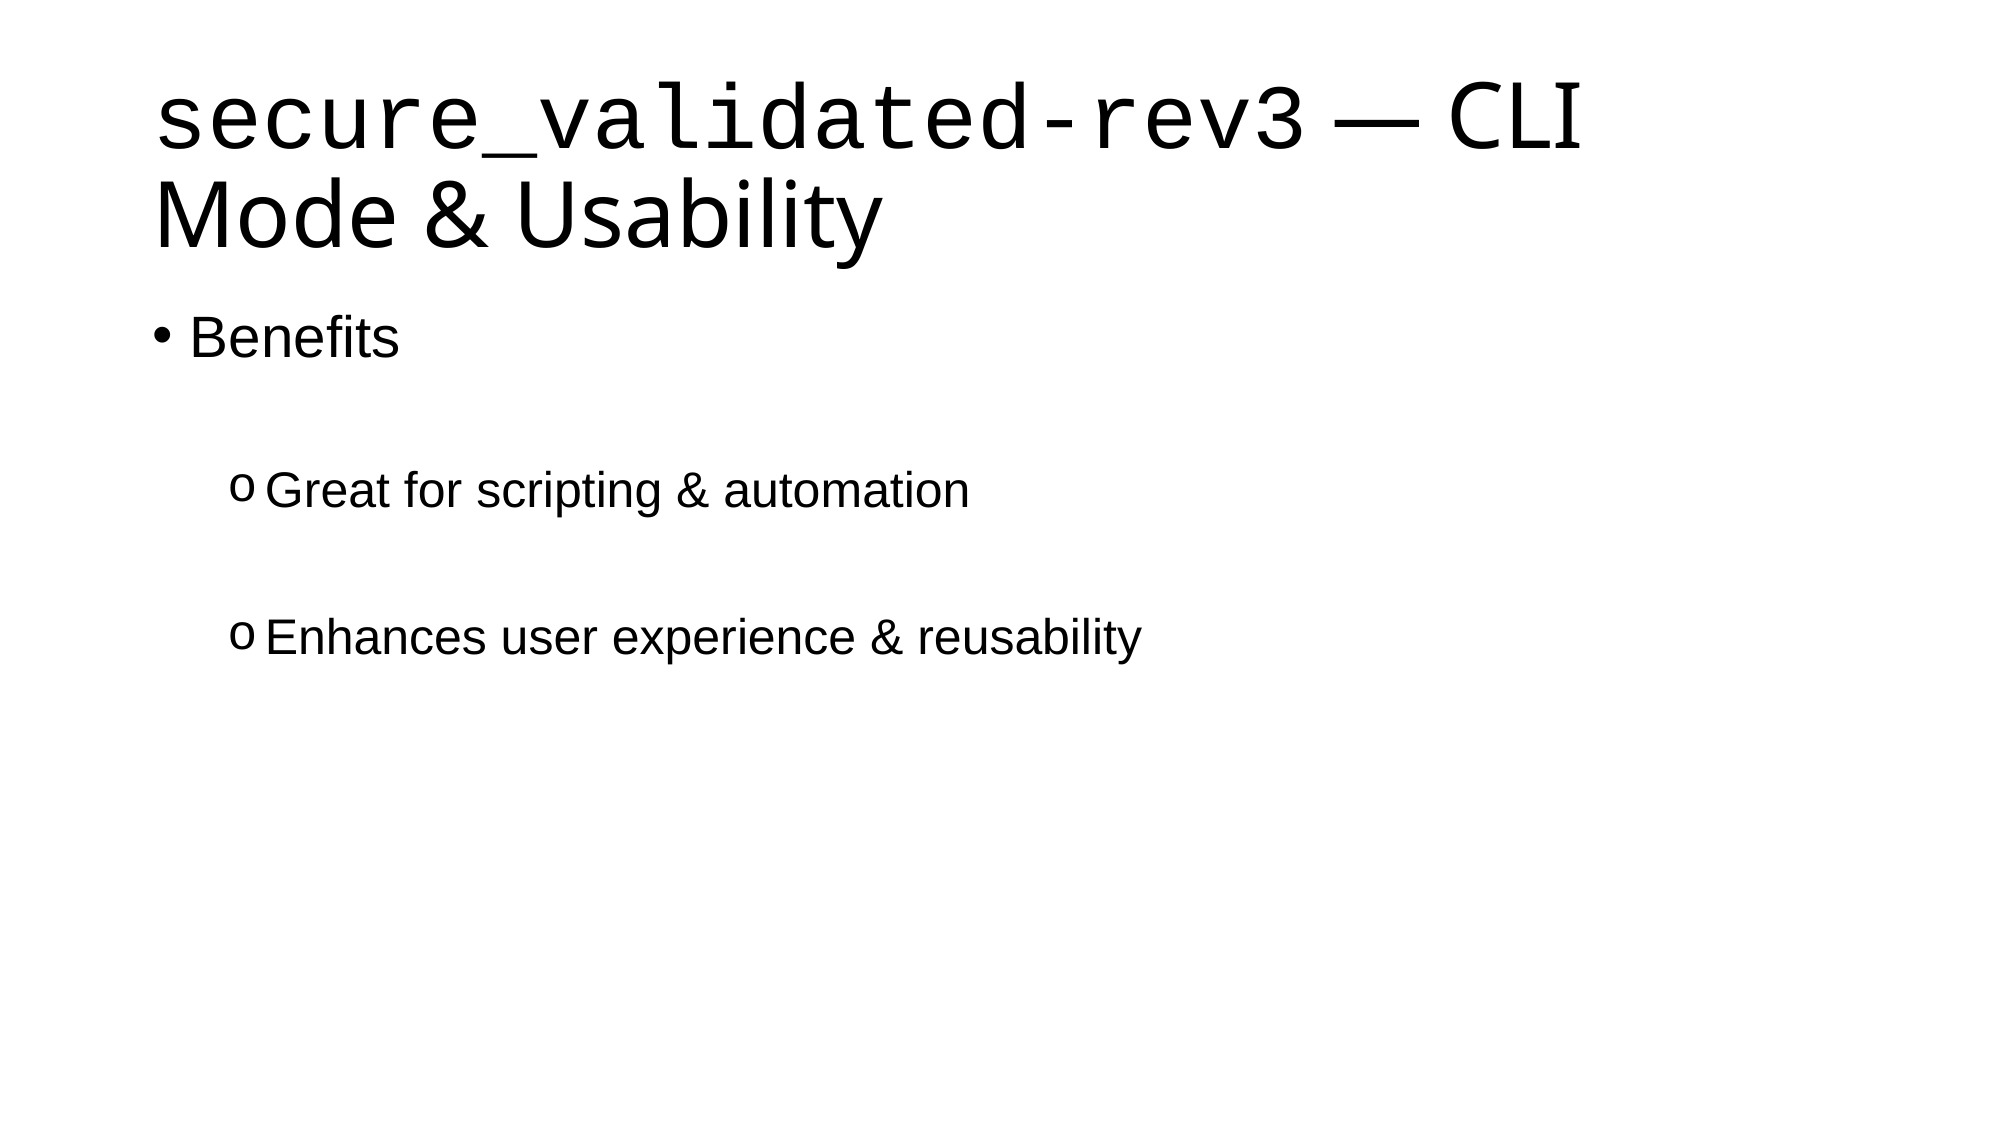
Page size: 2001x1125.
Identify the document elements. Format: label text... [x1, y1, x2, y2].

list Benefits Great for scripting & automation Enhances user experience & reusability [137, 299, 1863, 1014]
title secure_validated-rev3 — CLI Mode & Usability [137, 59, 1863, 278]
